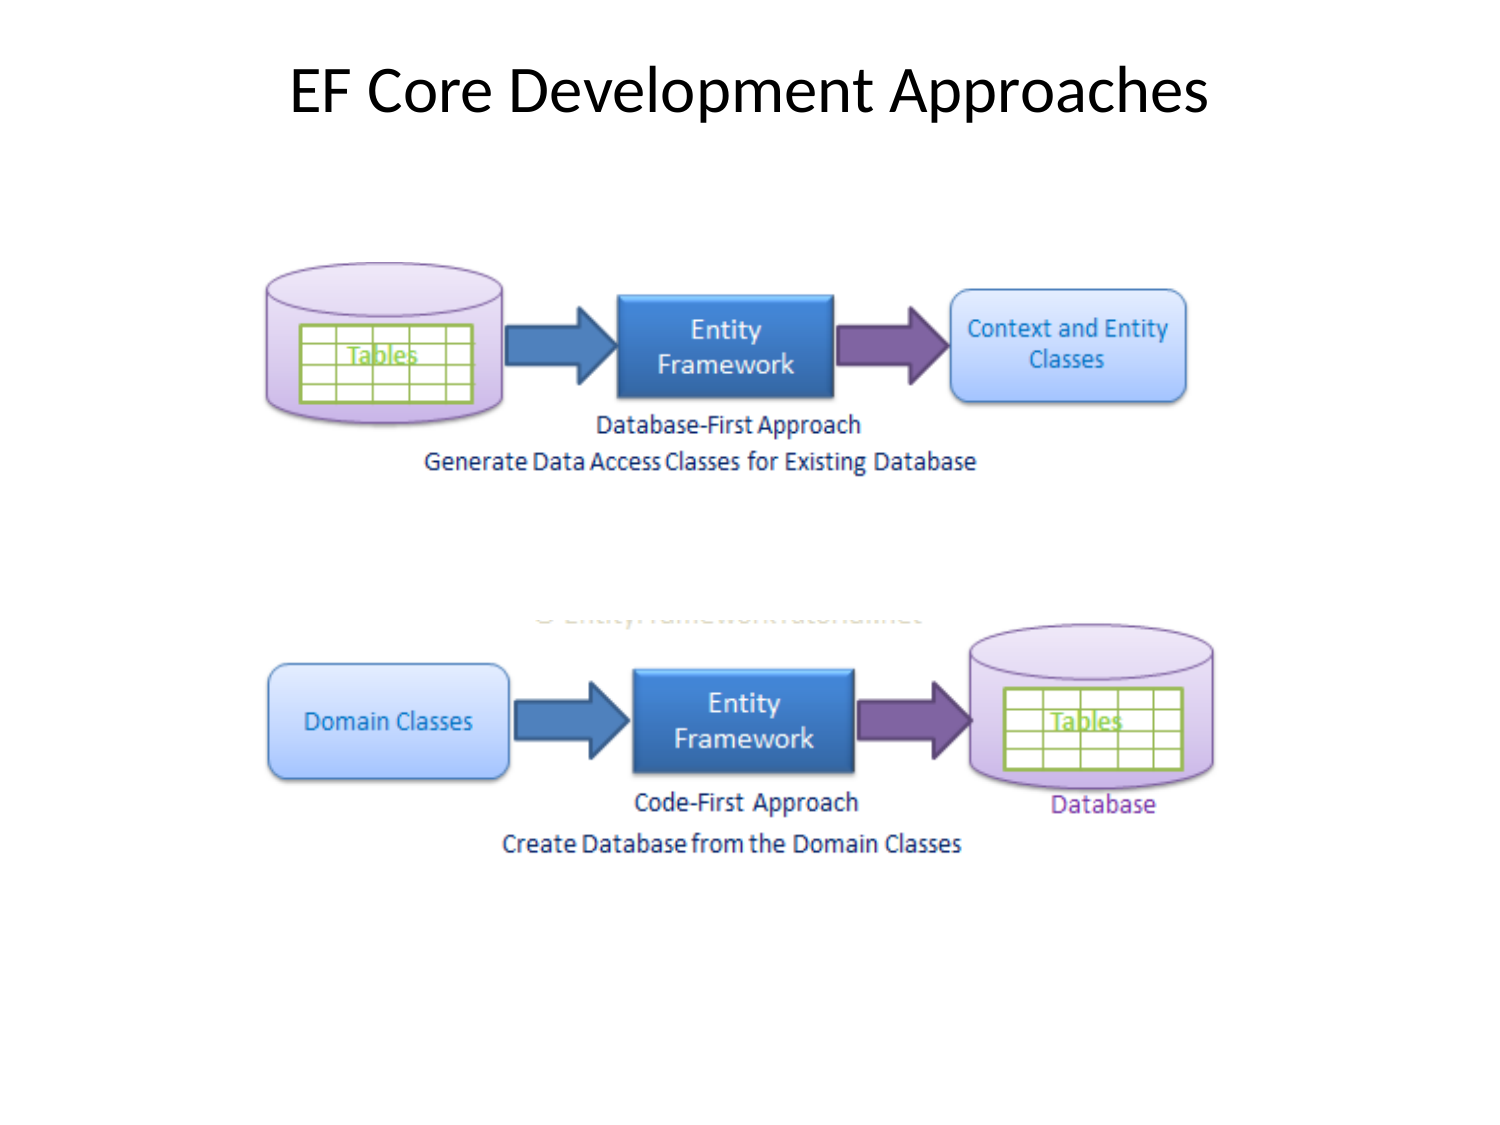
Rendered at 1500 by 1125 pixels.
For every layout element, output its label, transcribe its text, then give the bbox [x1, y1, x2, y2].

title EF Core Development Approaches [63, 64, 1436, 188]
picture [249, 262, 1193, 488]
picture [262, 620, 1222, 863]
